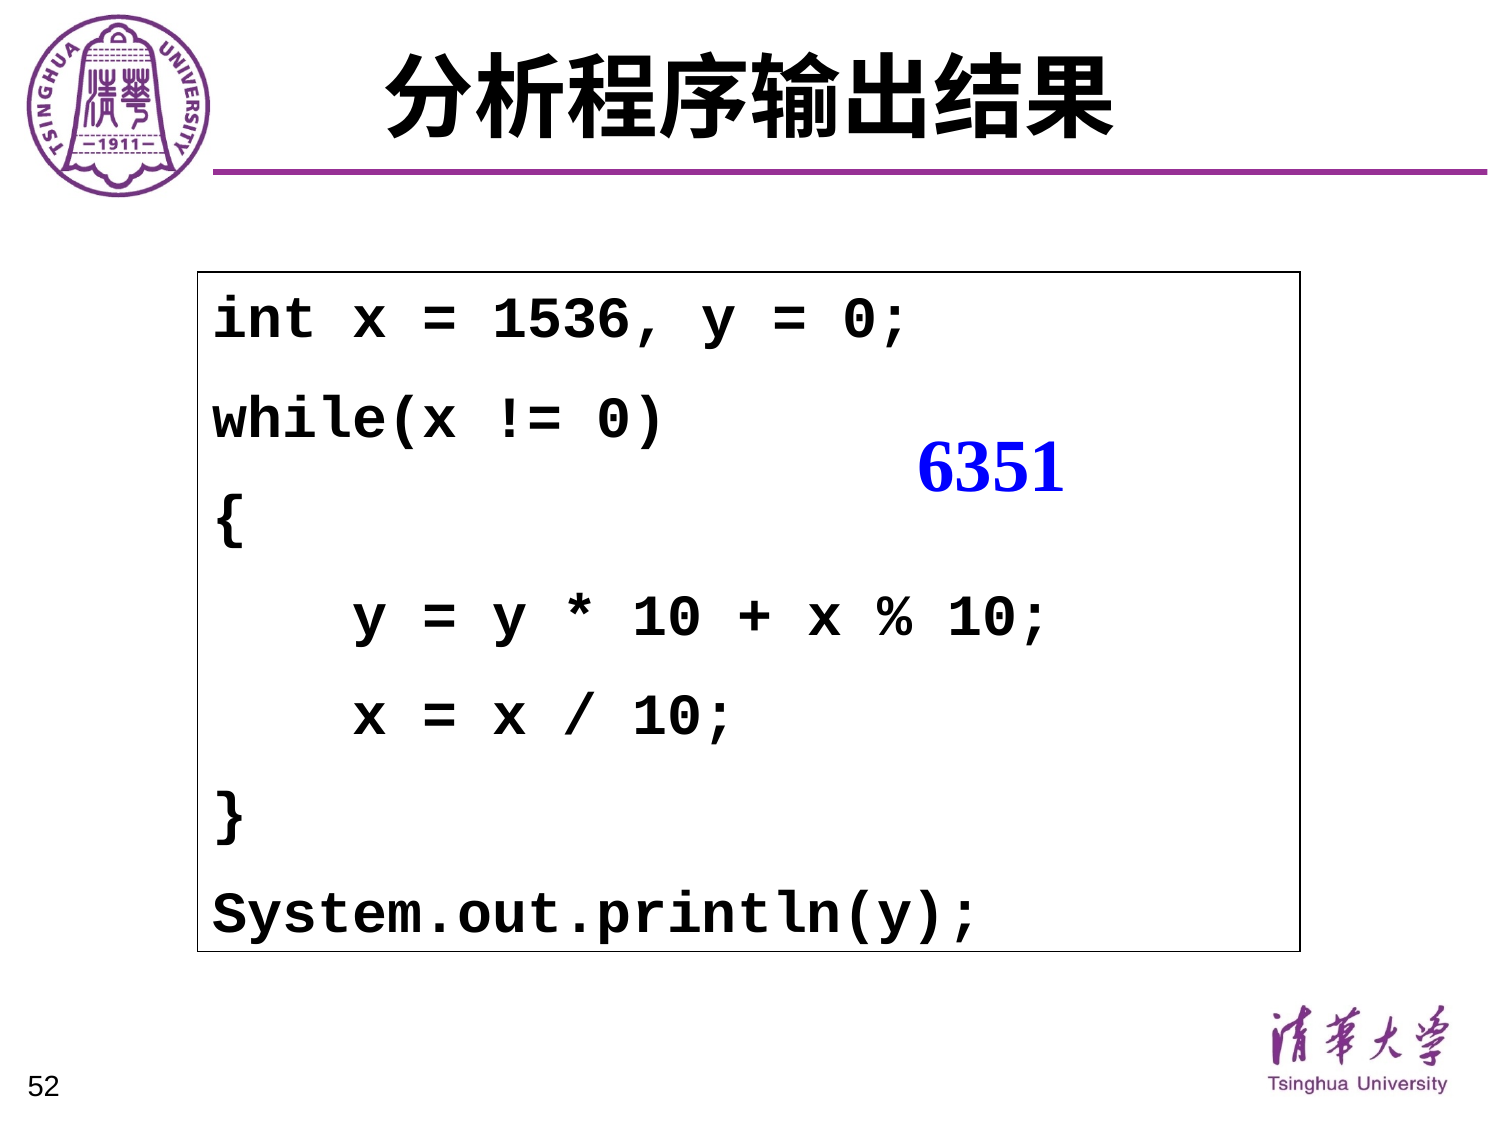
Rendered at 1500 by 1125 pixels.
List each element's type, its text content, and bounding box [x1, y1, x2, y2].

text_box int x = 1536, y = 0; while(x != 0) { y = y * 10 + x % 10; x = x / 10; } System.out.println(y); [197, 272, 1300, 952]
title 分析程序输出结果 [24, 37, 1476, 151]
picture [1262, 999, 1454, 1101]
footer 52 [12, 1059, 176, 1125]
text_box 6351 [902, 408, 1232, 514]
picture [24, 12, 213, 37]
picture [24, 151, 213, 200]
